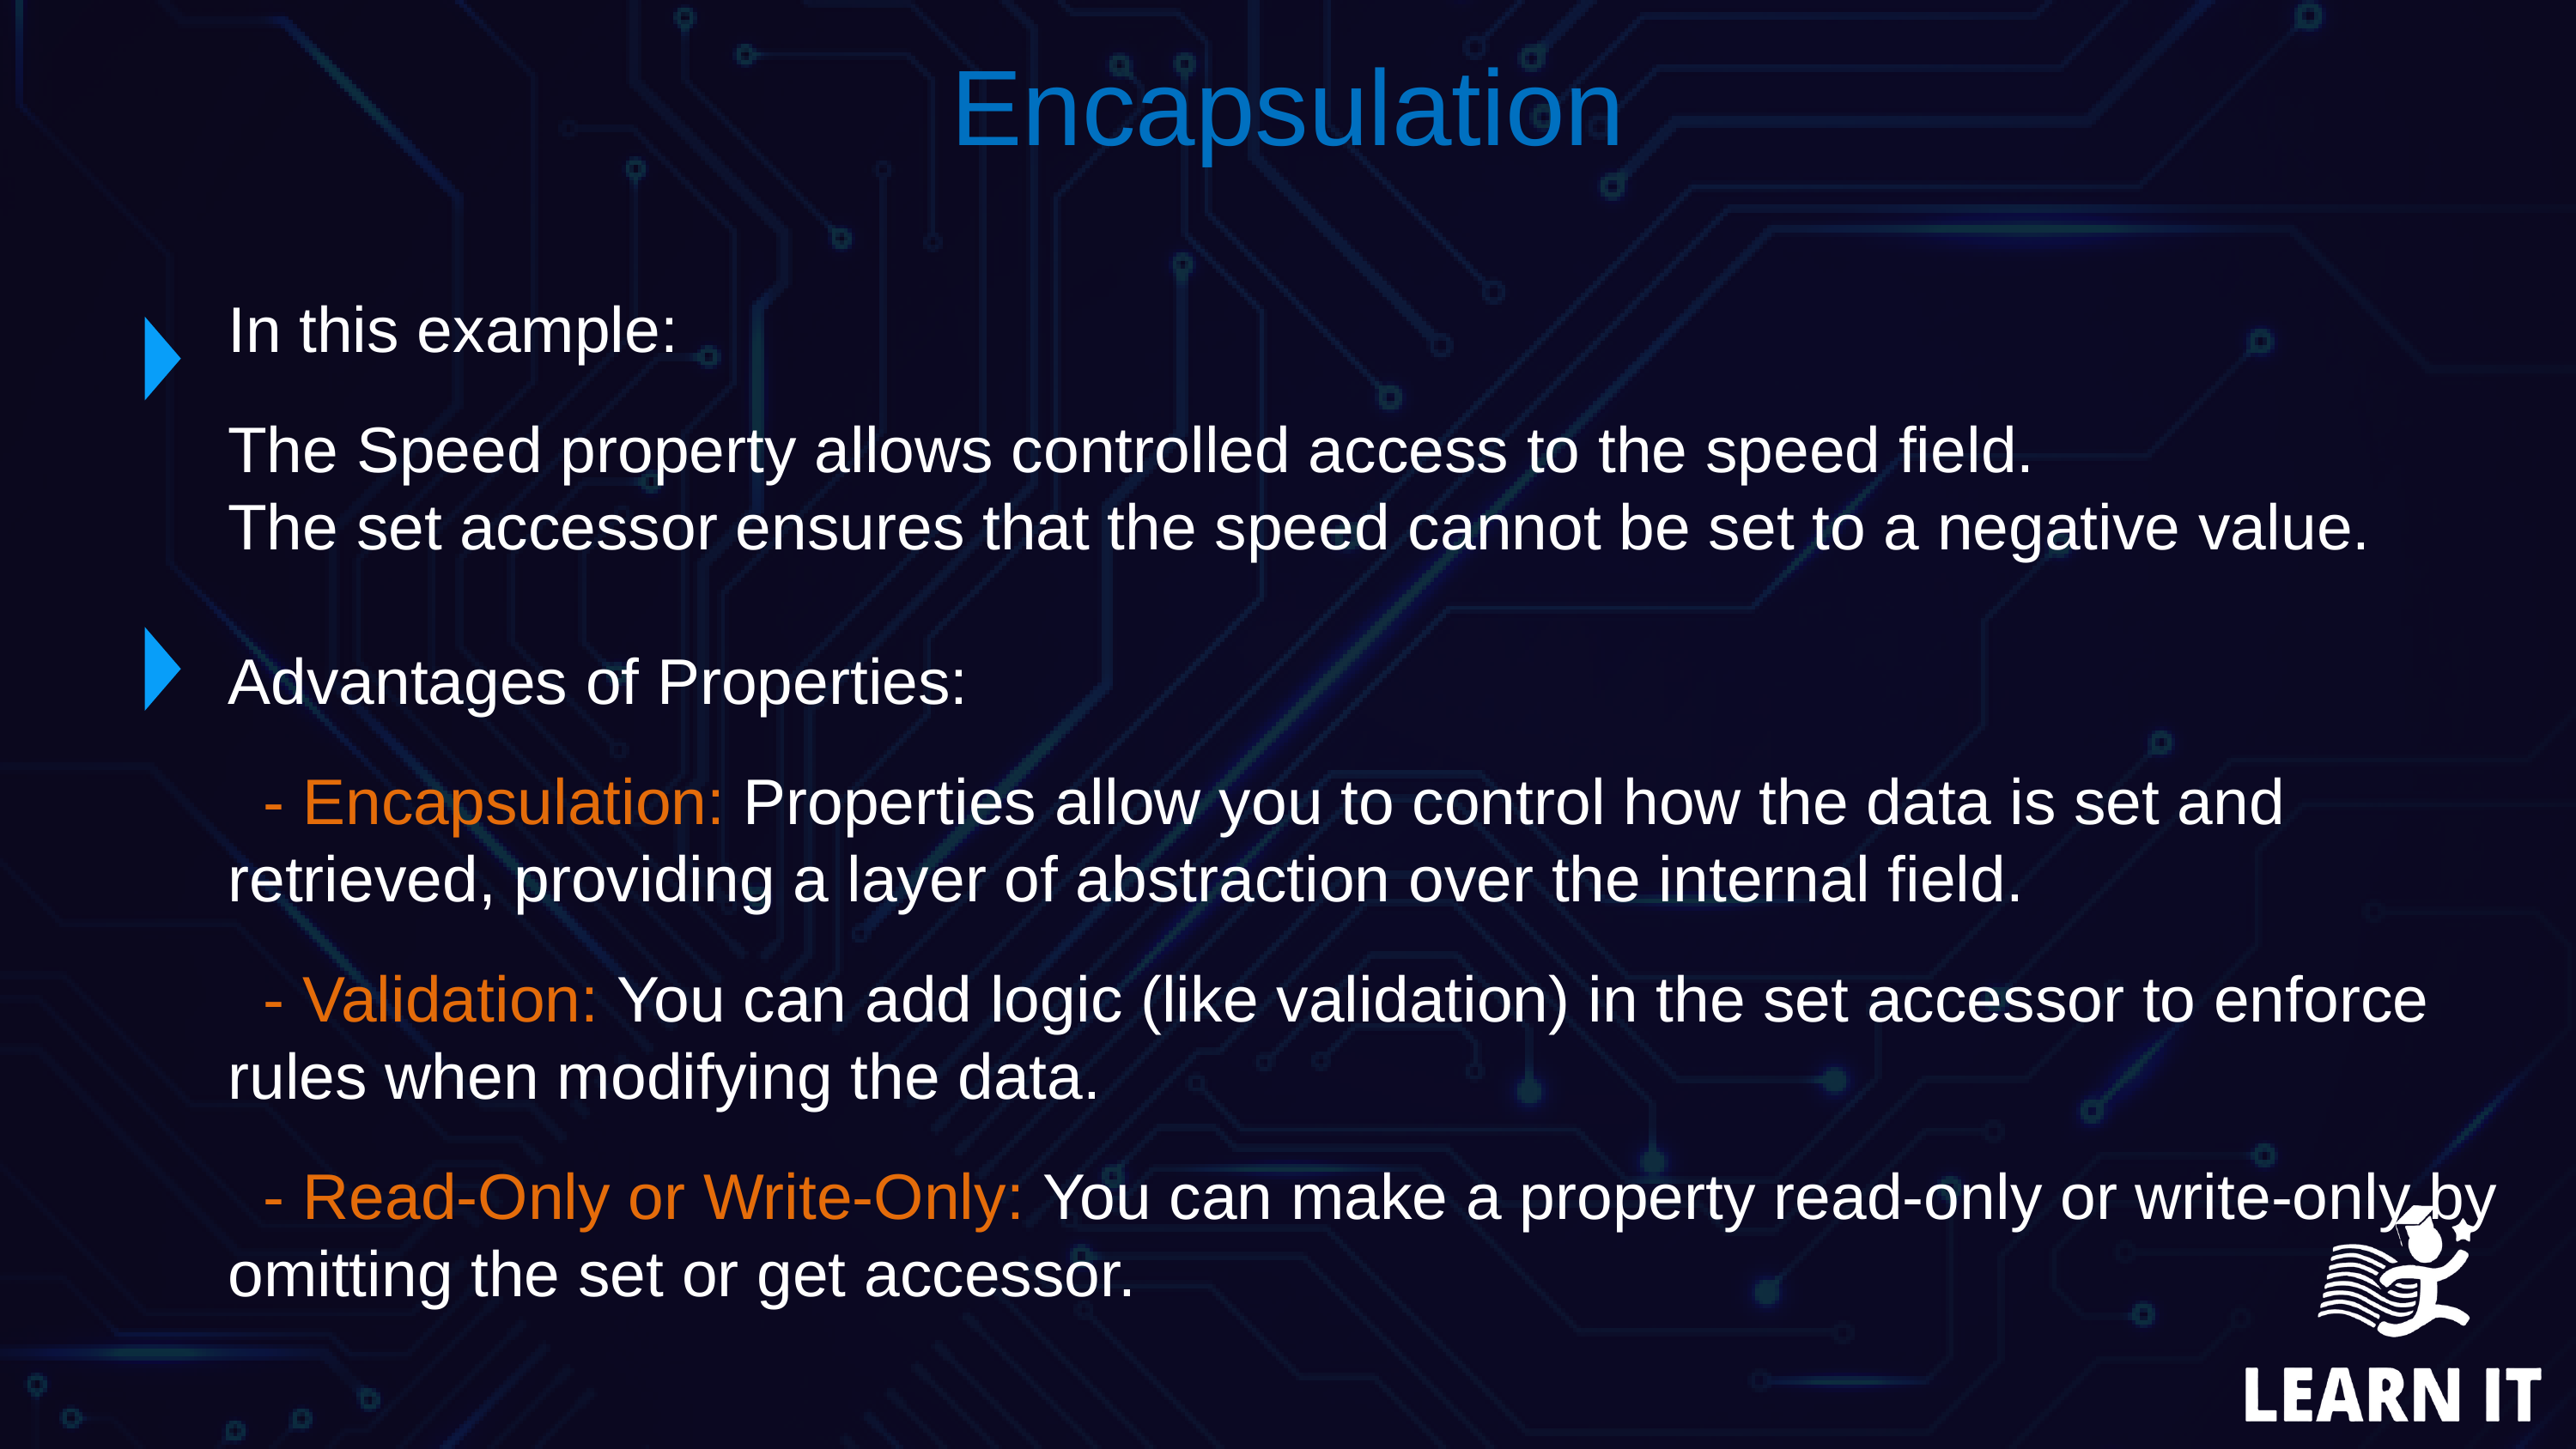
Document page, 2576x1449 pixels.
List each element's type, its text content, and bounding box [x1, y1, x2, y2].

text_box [120, 650, 205, 688]
text_box [2530, 1205, 2542, 1422]
text_box [0, 0, 2576, 1449]
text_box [120, 340, 205, 377]
text_box In this example: The Speed property allows controlled access to the speed field. The set accessor ensures that the speed cannot be set to a negative value. Advantages of Properties: - Encapsulation: Properties allow you to control how the data is set and retrieved, providing a layer of abstraction over the internal field. - Validation: You can add logic (like validation) in the set accessor to enforce rules when modifying the data. - Read-Only or Write-Only: You can make a property read-only or write-only by omitting the set or get accessor. [228, 288, 2530, 1449]
text_box Encapsulation [67, 38, 2509, 167]
